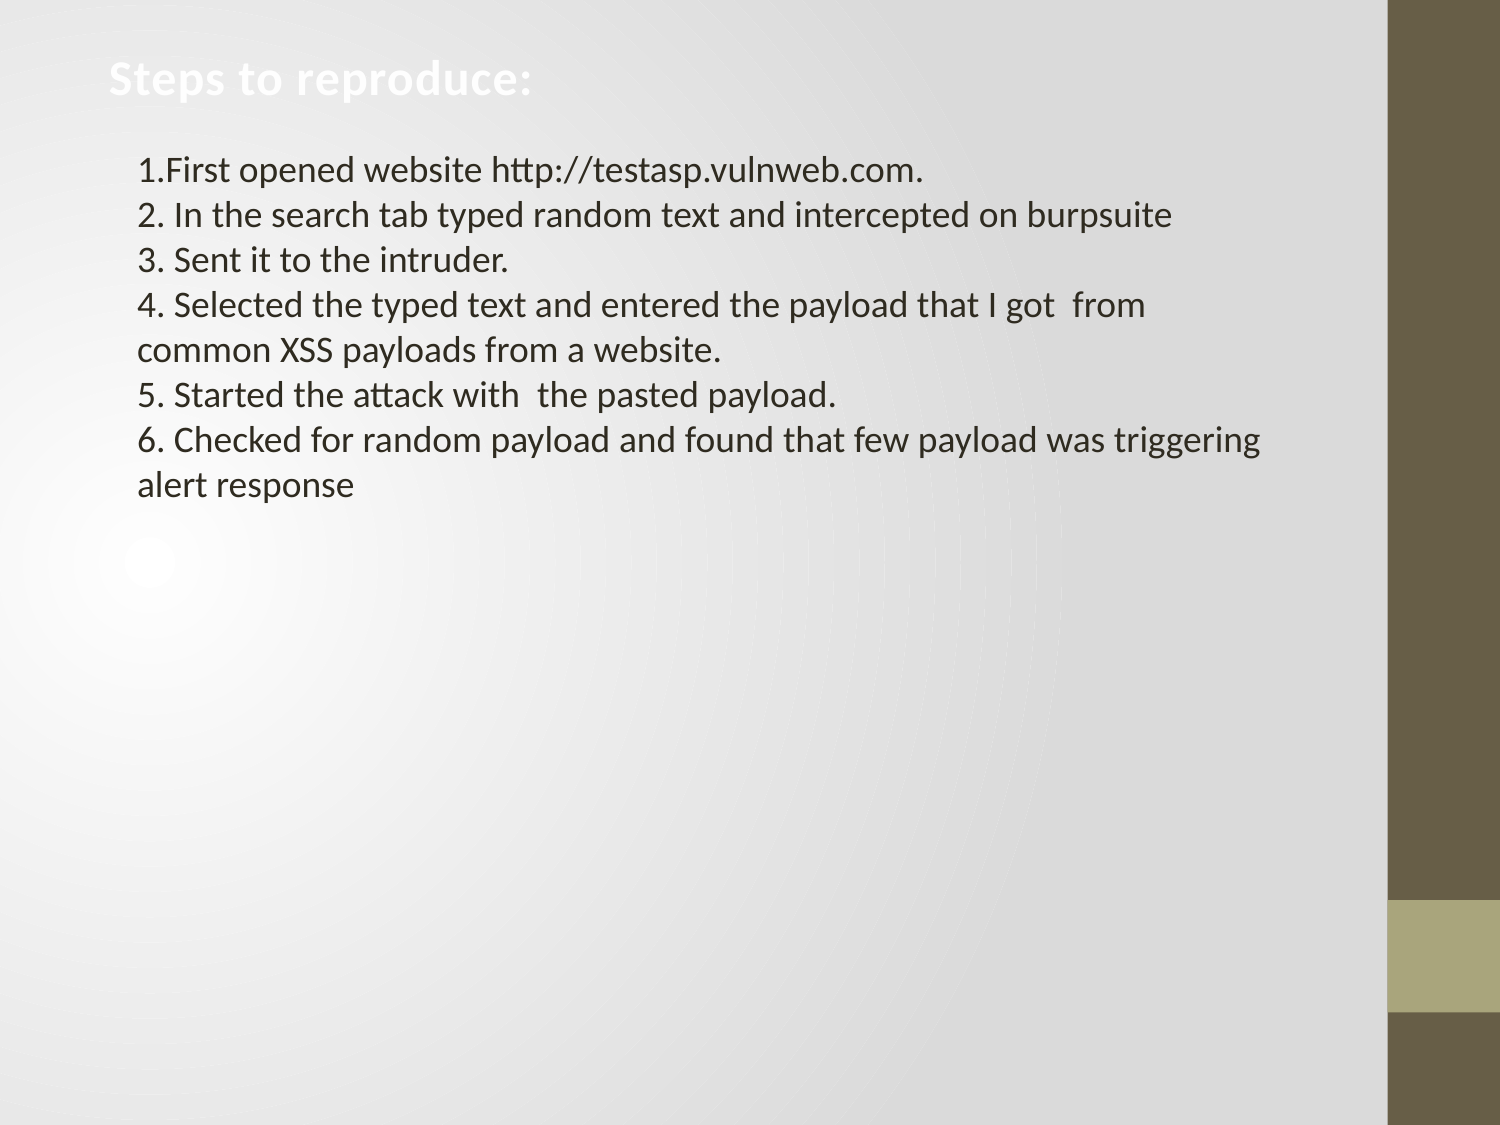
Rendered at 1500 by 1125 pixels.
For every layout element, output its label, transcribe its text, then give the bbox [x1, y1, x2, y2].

text_box 1.First opened website http://testasp.vulnweb.com. 2. In the search tab typed random text and intercepted on burpsuite 3. Sent it to the intruder. 4. Selected the typed text and entered the payload that I got from common XSS payloads from a website. 5. Started the attack with the pasted payload. 6. Checked for random payload and found that few payload was triggering alert response [122, 137, 1300, 513]
list Steps to reproduce: [75, 37, 1325, 125]
